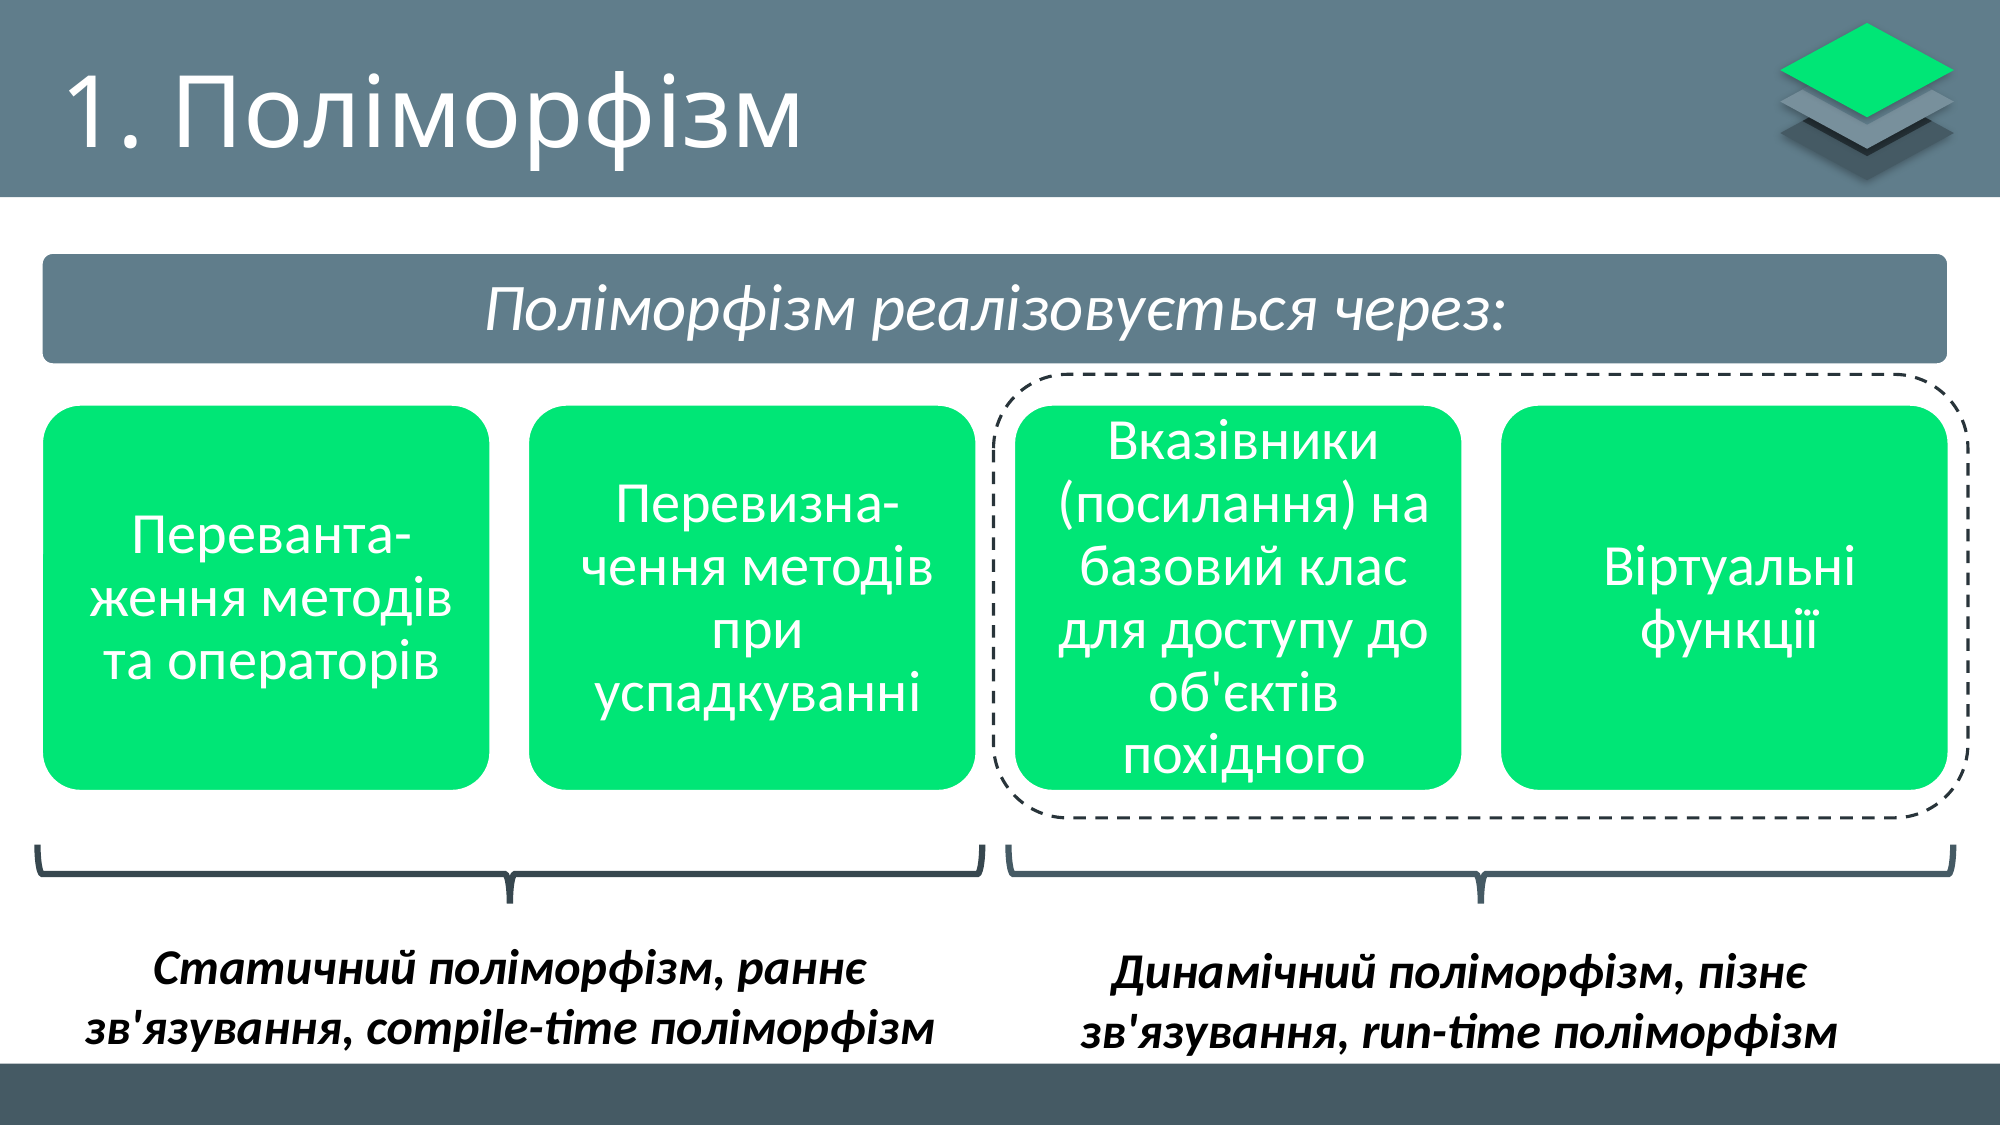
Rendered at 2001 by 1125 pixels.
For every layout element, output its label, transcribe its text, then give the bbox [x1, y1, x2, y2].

text_box Динамічний поліморфізм, пізнє зв'язування, run-time поліморфізм [990, 930, 1928, 1066]
title 1. Поліморфізм [46, 40, 1770, 168]
text_box [35, 844, 984, 904]
text_box Статичний поліморфізм, раннє зв'язування, compile-time поліморфізм [41, 927, 978, 1062]
text_box [1009, 397, 1969, 819]
text_box [1006, 844, 1955, 904]
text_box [41, 220, 1949, 792]
